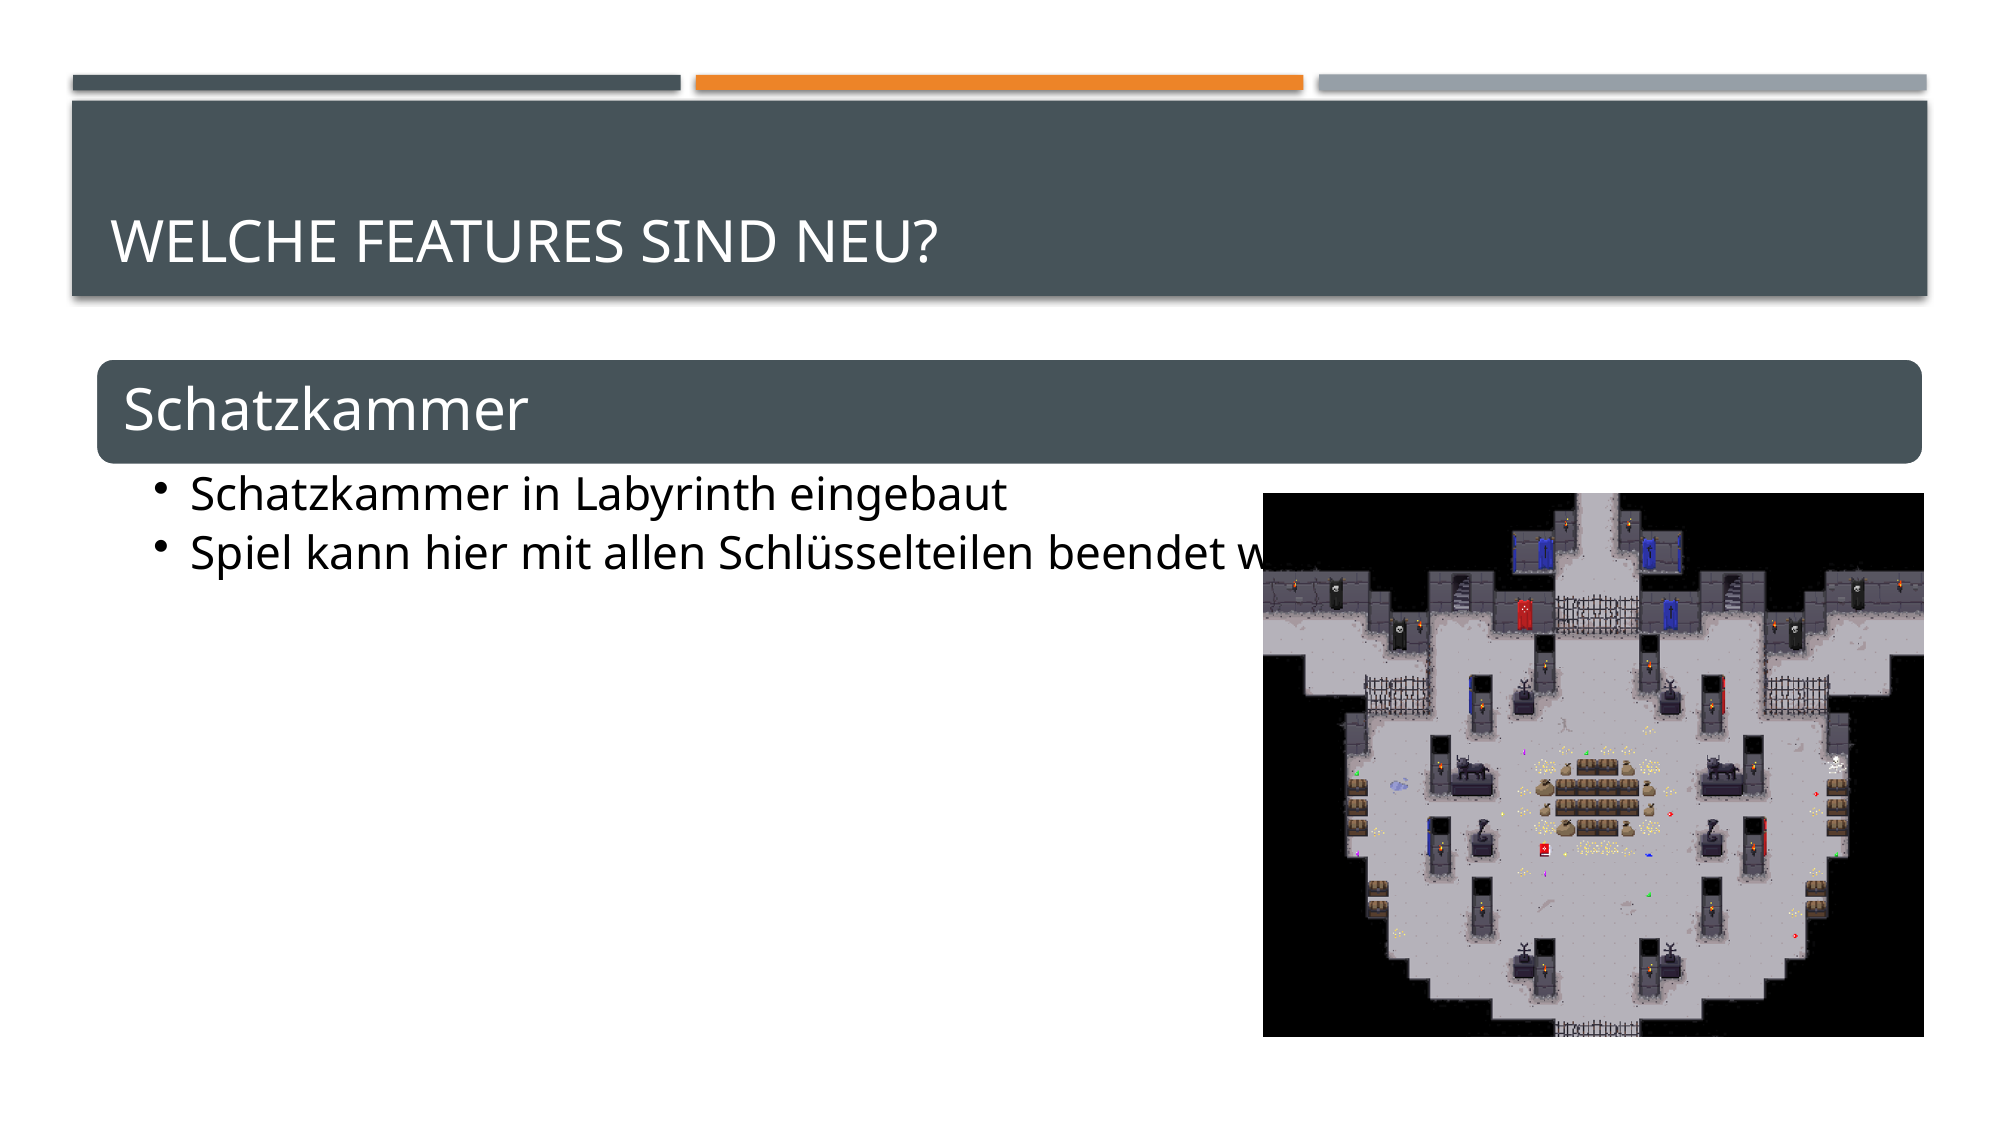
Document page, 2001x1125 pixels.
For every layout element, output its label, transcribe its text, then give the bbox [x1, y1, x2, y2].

title Welche features sind neu? [95, 115, 1905, 282]
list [94, 357, 1925, 586]
picture [1262, 492, 1925, 1038]
